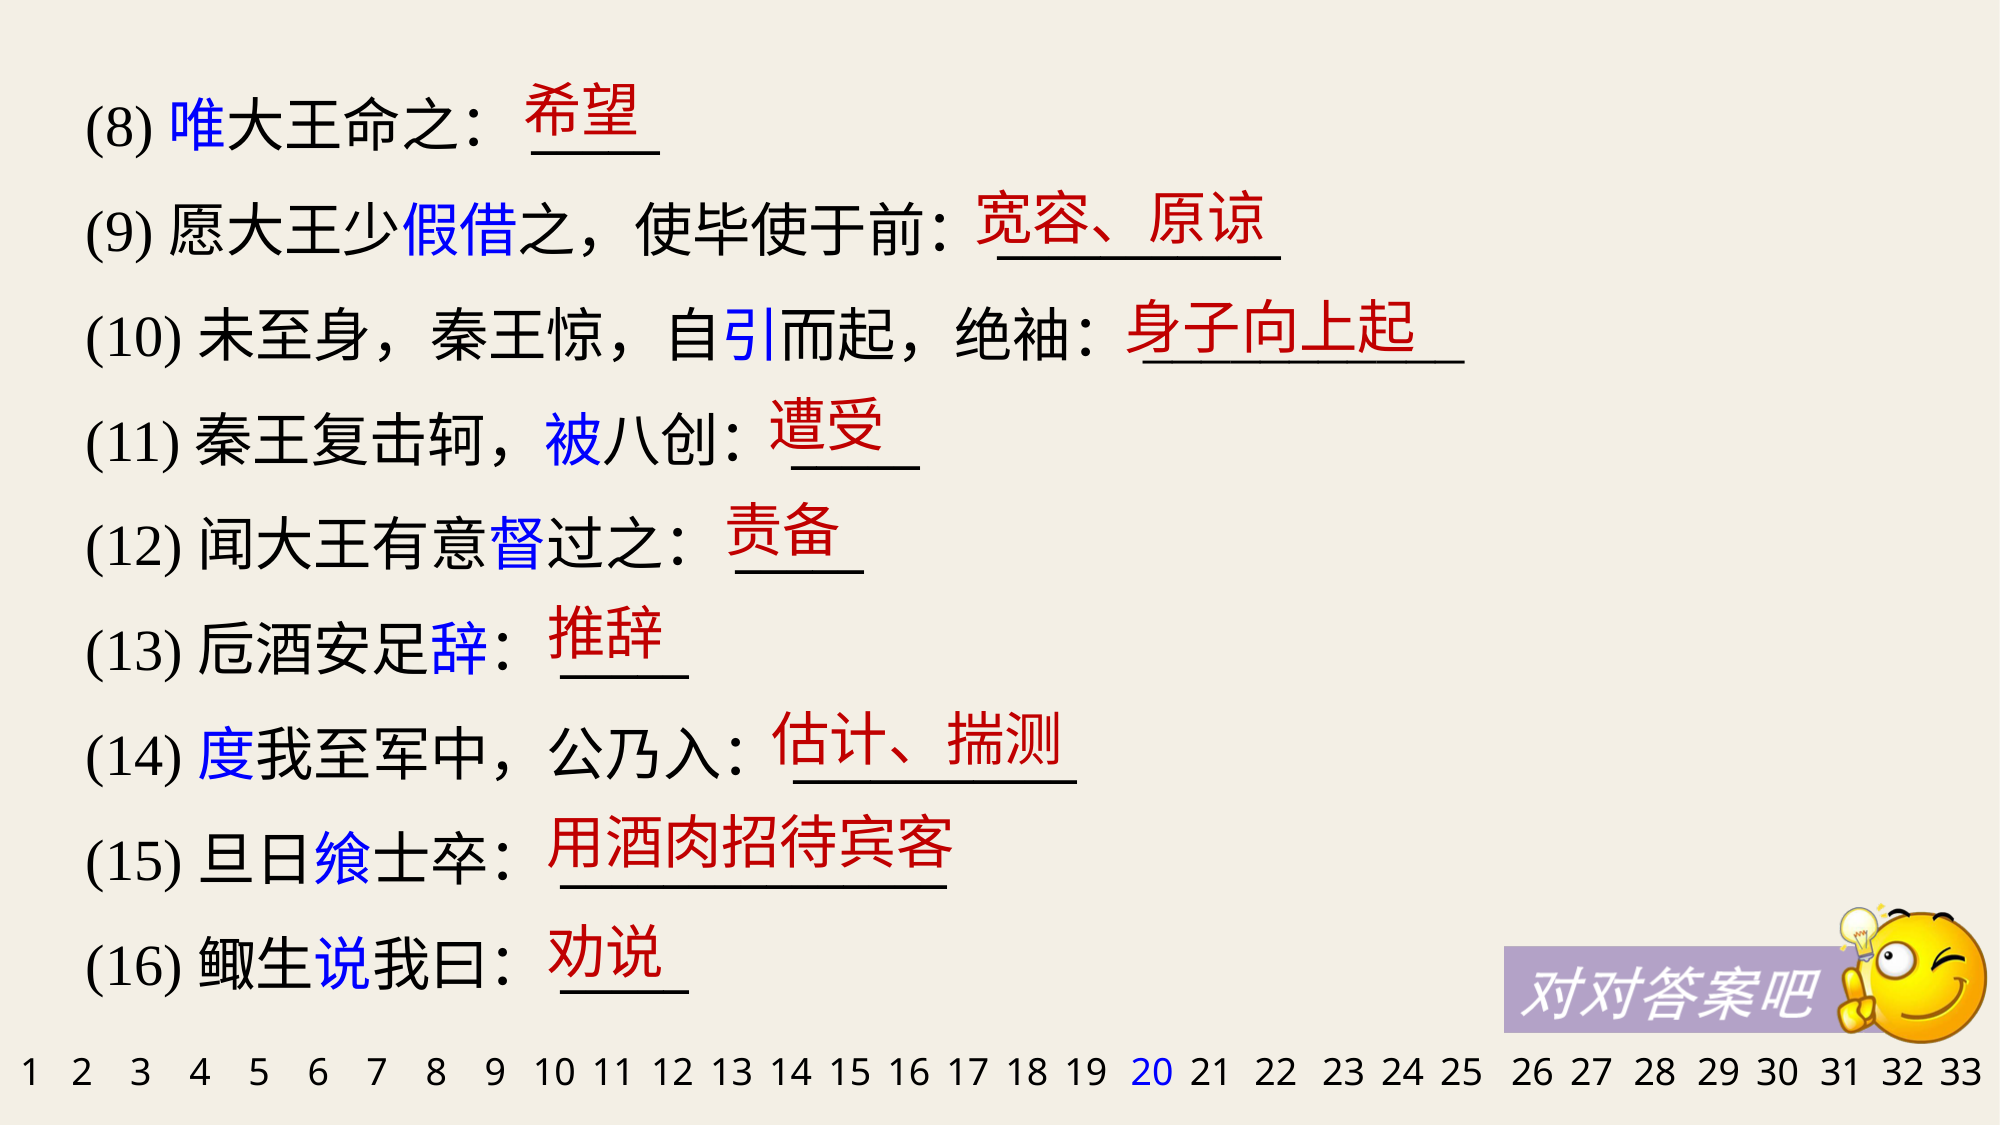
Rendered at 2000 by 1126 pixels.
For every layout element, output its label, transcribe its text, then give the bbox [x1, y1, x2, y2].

text_box 9 [462, 1023, 521, 1118]
text_box 12 [640, 1023, 705, 1118]
text_box 遭受 [748, 342, 1048, 468]
text_box 13 [705, 1023, 758, 1118]
text_box 27 [1559, 1067, 1622, 1118]
text_box 30 [1745, 1067, 1811, 1118]
text_box 推辞 [527, 550, 694, 676]
text_box 32 [1870, 1067, 1928, 1118]
text_box 21 [1185, 1023, 1243, 1118]
text_box 3 [108, 1023, 167, 1118]
text_box 17 [935, 1023, 1001, 1118]
text_box 26 [1500, 1067, 1559, 1118]
text_box 24 [1370, 1023, 1429, 1118]
text_box 希望 [503, 21, 673, 154]
text_box 16 [876, 1023, 935, 1118]
text_box 11 [580, 1023, 640, 1118]
text_box 28 [1622, 1067, 1686, 1118]
text_box 23 [1311, 1023, 1370, 1118]
text_box 29 [1686, 1067, 1745, 1118]
text_box 14 [758, 1023, 817, 1118]
text_box 2 [49, 1023, 108, 1118]
text_box 责备 [704, 448, 896, 574]
text_box 31 [1811, 1067, 1870, 1118]
text_box 身子向上起 [1104, 238, 1462, 371]
text_box 18 [1001, 1023, 1053, 1118]
text_box 6 [292, 1023, 344, 1118]
text_box 15 [817, 1023, 876, 1118]
text_box 1 [0, 1023, 49, 1118]
text_box 宽容、原谅 [954, 129, 1312, 261]
text_box 10 [521, 1023, 580, 1118]
text_box 25 [1429, 1023, 1495, 1118]
text_box 5 [226, 1023, 292, 1118]
text_box 估计、揣测 [751, 657, 1119, 782]
text_box 7 [344, 1023, 403, 1118]
text_box 4 [167, 1023, 226, 1118]
text_box 20 [1119, 1023, 1185, 1118]
text_box 劝说 [527, 869, 706, 995]
text_box 33 [1928, 1023, 1994, 1118]
text_box 19 [1053, 1023, 1119, 1118]
picture [1483, 902, 1988, 1059]
text_box 22 [1243, 1023, 1309, 1118]
text_box 8 [403, 1023, 462, 1118]
text_box 用酒肉招待宾客 [526, 760, 995, 886]
text_box (8)唯大王命之：_____ (9)愿大王少假借之，使毕使于前：___________ (10)未至身，秦王惊，自引而起，绝袖：___________ (11)秦王复击轲，被八创：_____ (12)闻大王有意督过之：_____ (13)卮酒安足辞：_____ (14)度我至军中，公乃入：___________ (15)旦日飨士卒：_______________ (16)鲰生说我曰：_____ [65, 42, 1906, 1008]
